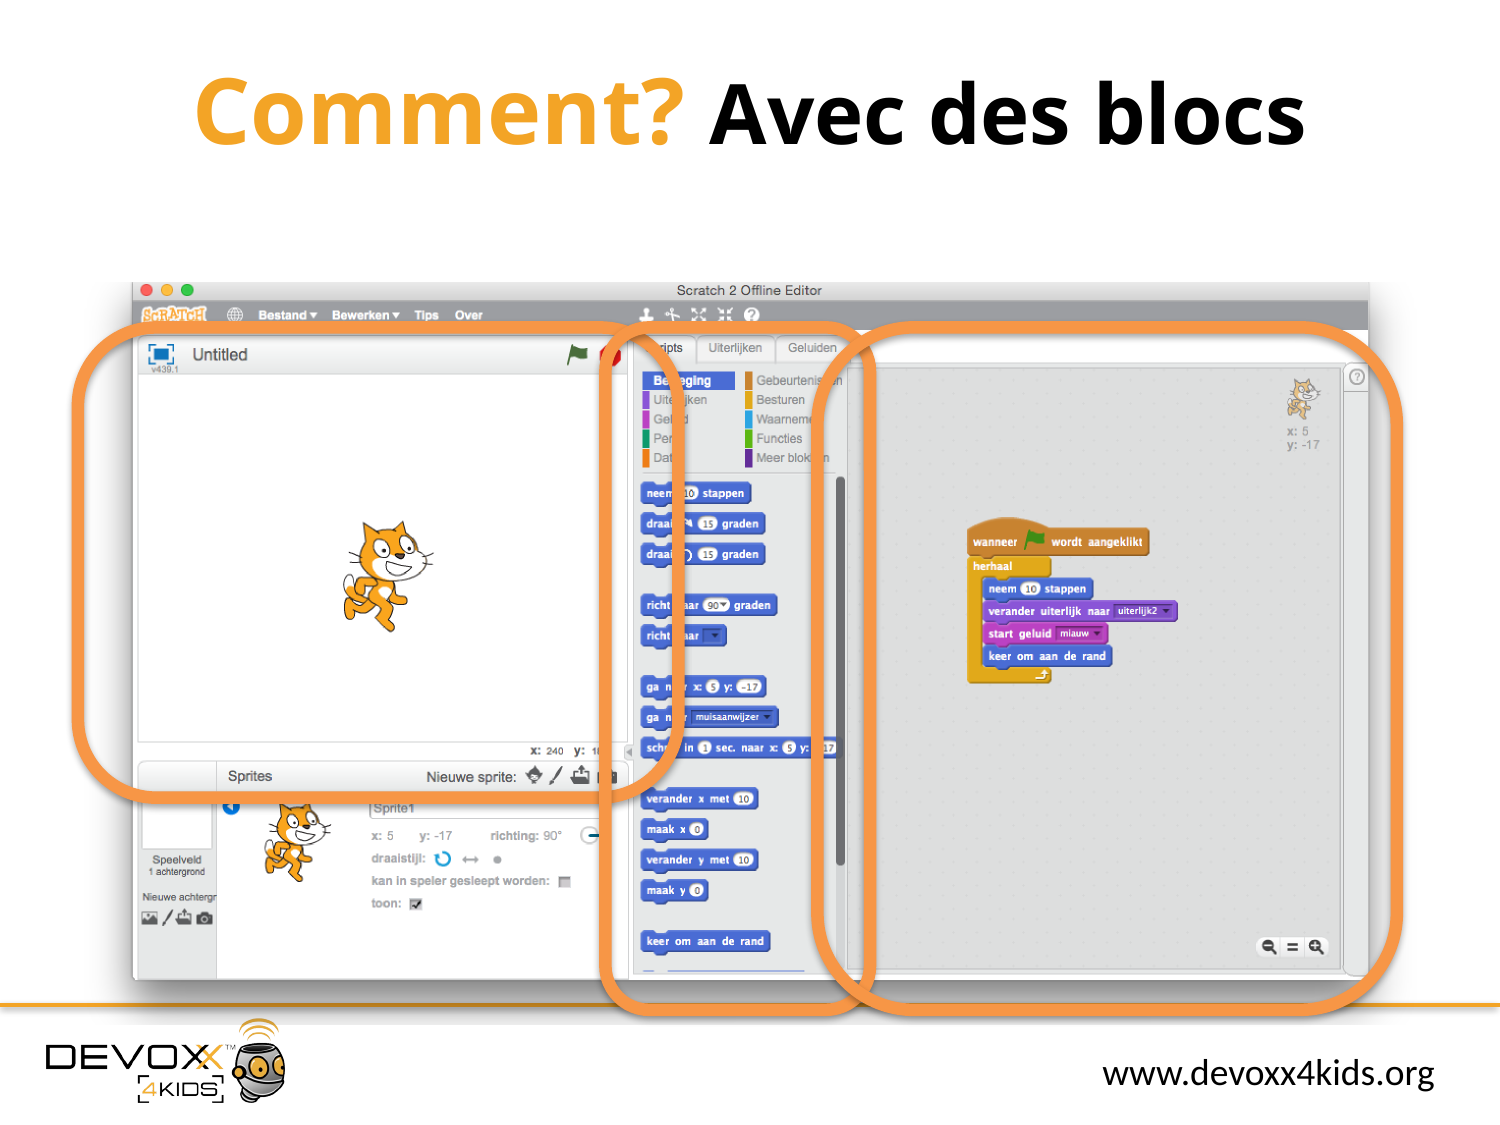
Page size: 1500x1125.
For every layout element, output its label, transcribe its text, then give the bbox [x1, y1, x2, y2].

title Comment? Avec des blocs [75, 45, 1425, 233]
picture [46, 1018, 285, 1103]
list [74, 282, 1426, 1026]
